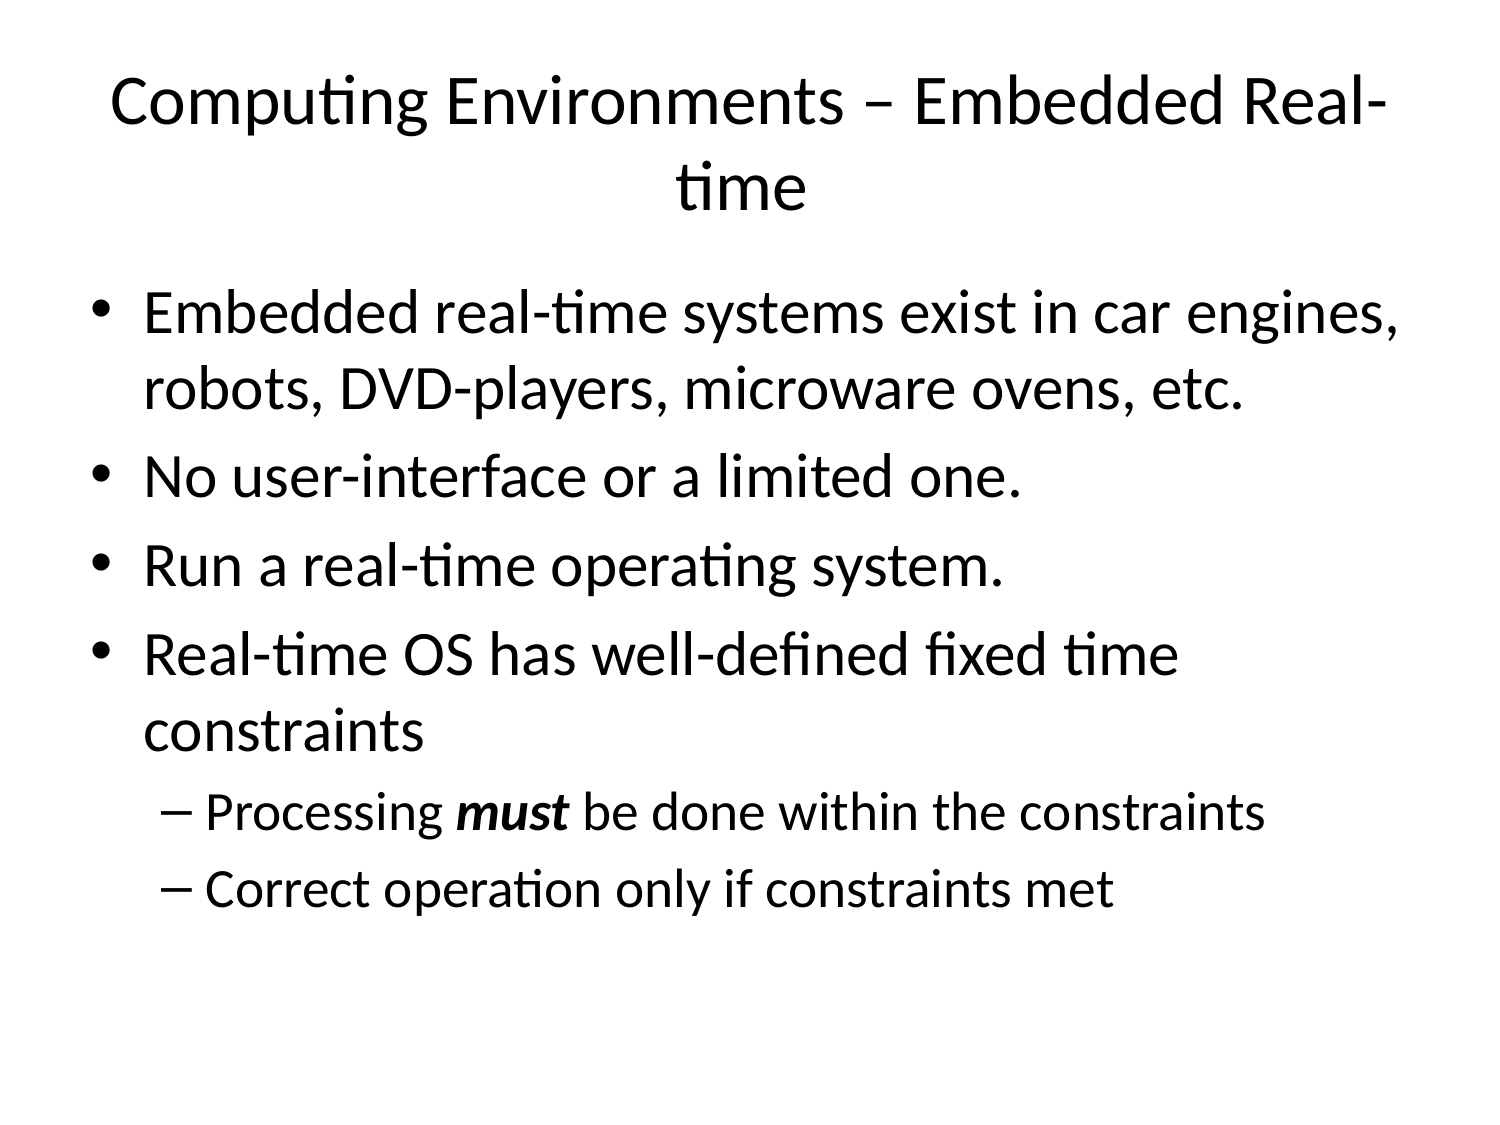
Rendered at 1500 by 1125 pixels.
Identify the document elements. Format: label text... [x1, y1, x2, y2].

title Computing Environments – Embedded Real-time [75, 45, 1425, 233]
list Embedded real-time systems exist in car engines, robots, DVD-players, microware ovens, etc. No user-interface or a limited one. Run a real-time operating system. Real-time OS has well-defined fixed time constraints Processing must be done within the constraints Correct operation only if constraints met [75, 262, 1425, 1005]
